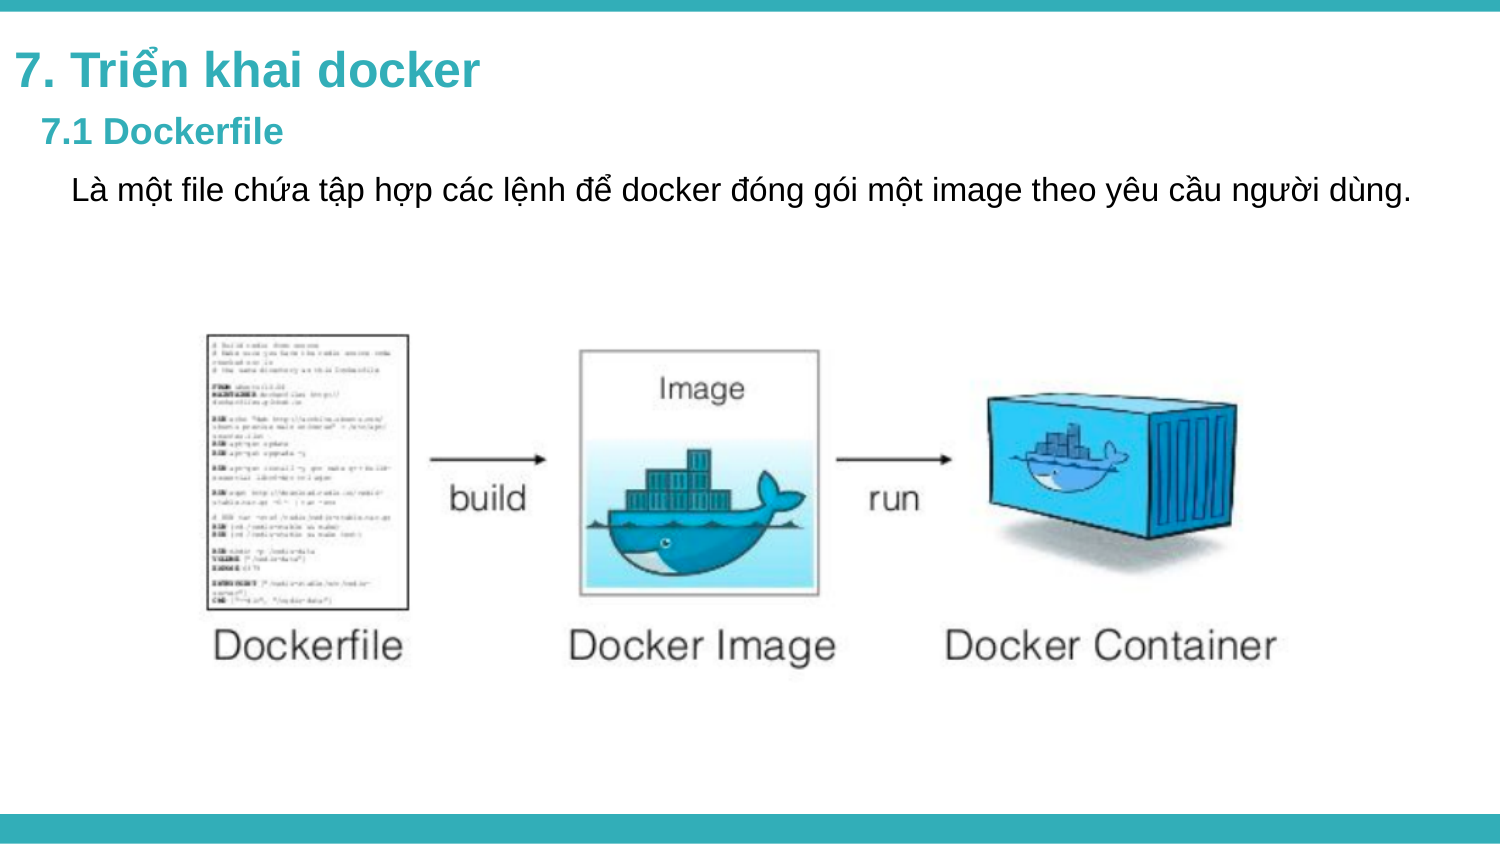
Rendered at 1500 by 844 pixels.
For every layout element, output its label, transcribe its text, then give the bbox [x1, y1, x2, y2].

text_box Là một file chứa tập hợp các lệnh để docker đóng gói một image theo yêu cầu người dùng. [56, 160, 1444, 216]
picture [188, 243, 1312, 785]
list 7. Triển khai docker [0, 20, 1500, 115]
text_box 7.1 Dockerfile [25, 99, 300, 160]
